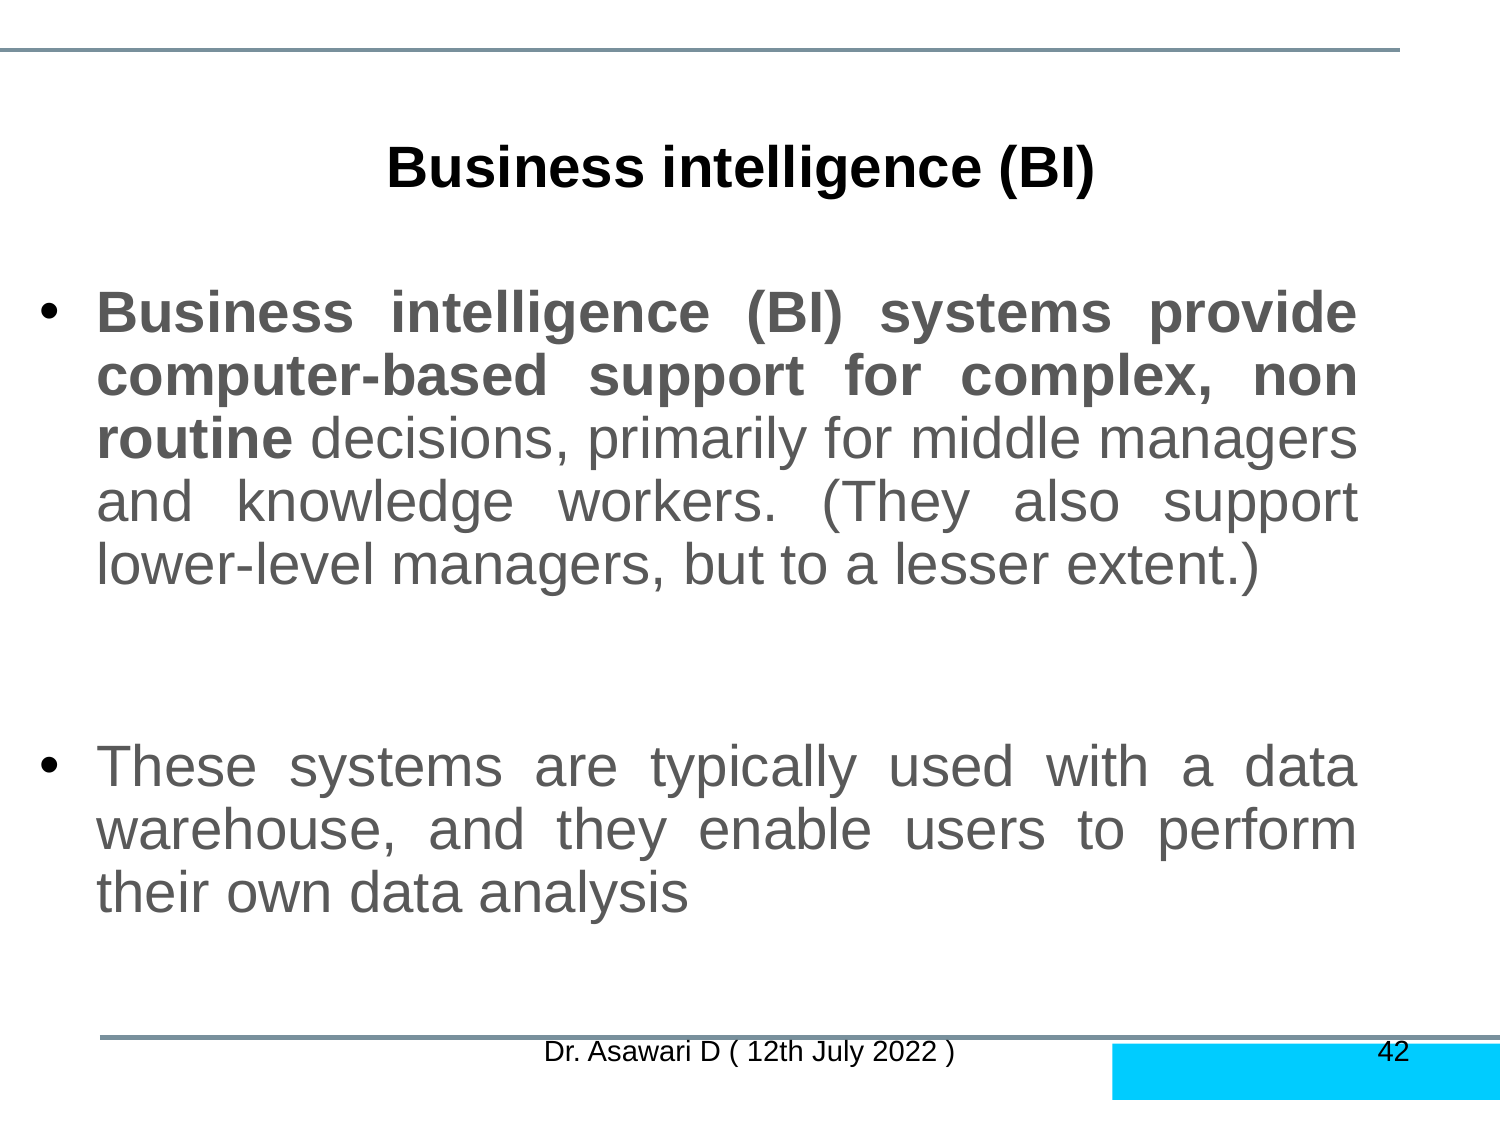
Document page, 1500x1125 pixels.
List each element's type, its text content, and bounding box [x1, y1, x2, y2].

title Business intelligence (BI) [75, 70, 1425, 258]
footer Dr. Asawari D ( 12th July 2022 ) [512, 1024, 988, 1103]
slide_number ‹#› [1074, 1024, 1425, 1103]
list Business intelligence (BI) systems provide computer-based support for complex, non routine decisions, primarily for middle managers and knowledge workers. (They also support lower-level managers, but to a lesser extent.) These systems are typically used with a data warehouse, and they enable users to perform their own data analysis [24, 275, 1375, 1018]
